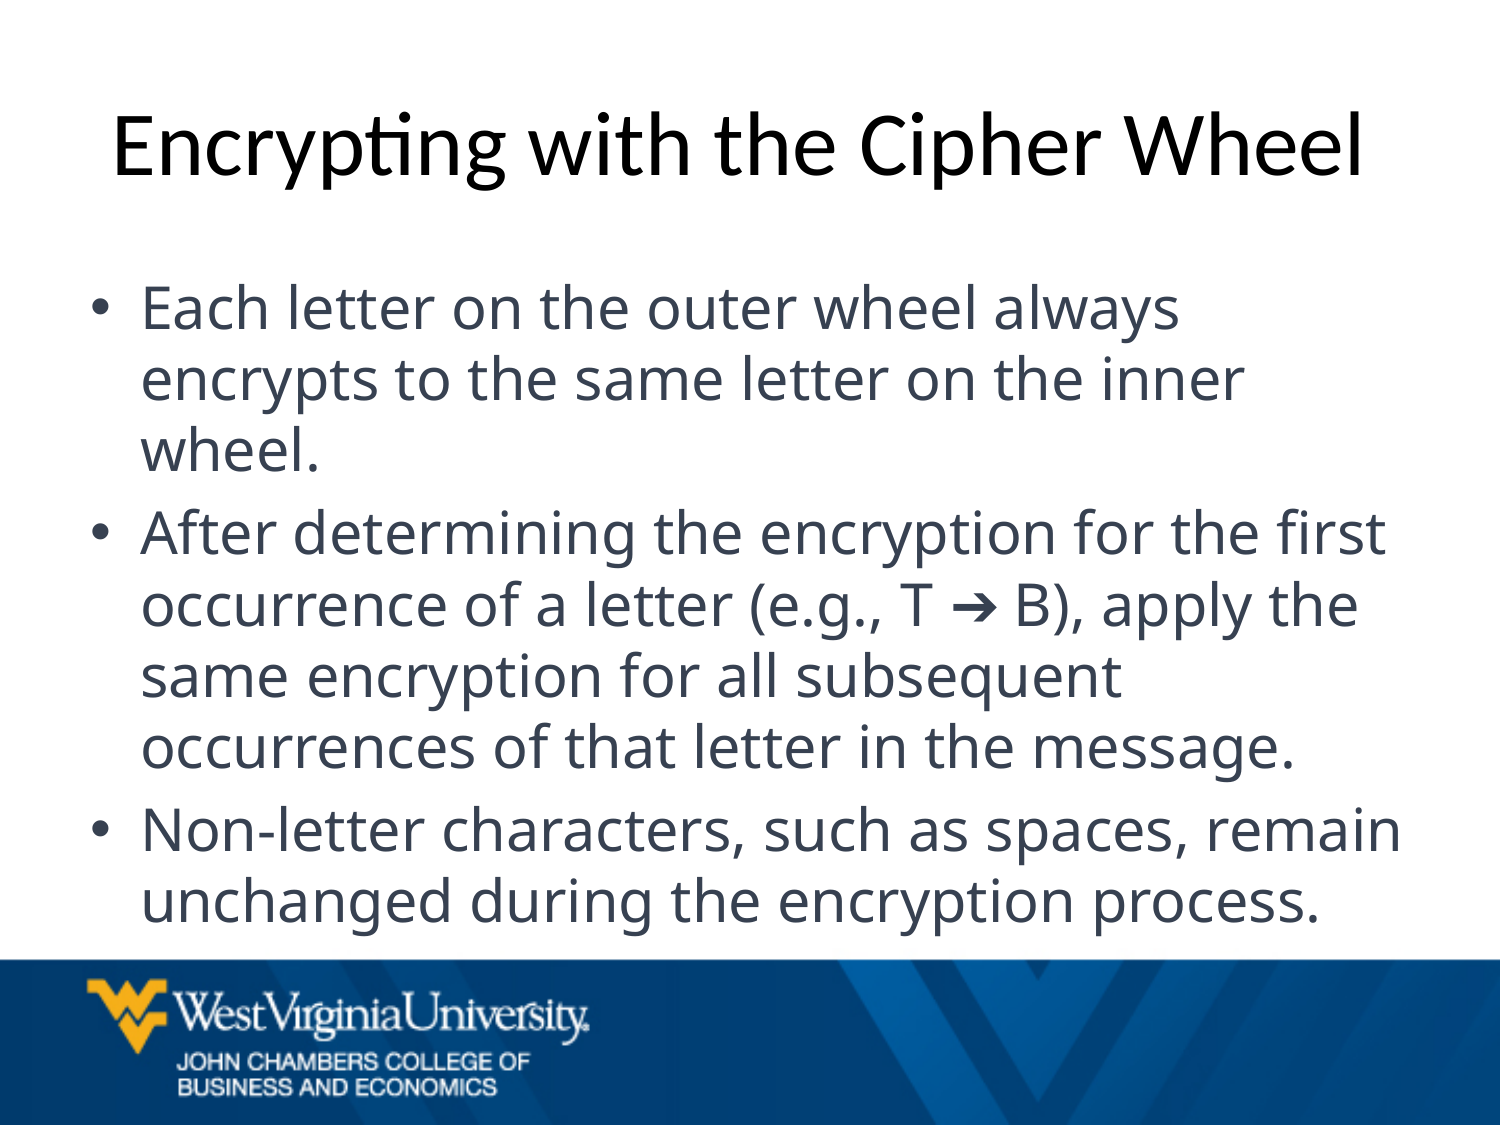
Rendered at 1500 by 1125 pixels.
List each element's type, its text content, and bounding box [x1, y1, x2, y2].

picture [0, 0, 1500, 1125]
list Each letter on the outer wheel always encrypts to the same letter on the inner wheel. After determining the encryption for the first occurrence of a letter (e.g., T ➔ B), apply the same encryption for all subsequent occurrences of that letter in the message. Non-letter characters, such as spaces, remain unchanged during the encryption process. [75, 262, 1425, 1005]
title Encrypting with the Cipher Wheel [75, 45, 1425, 233]
